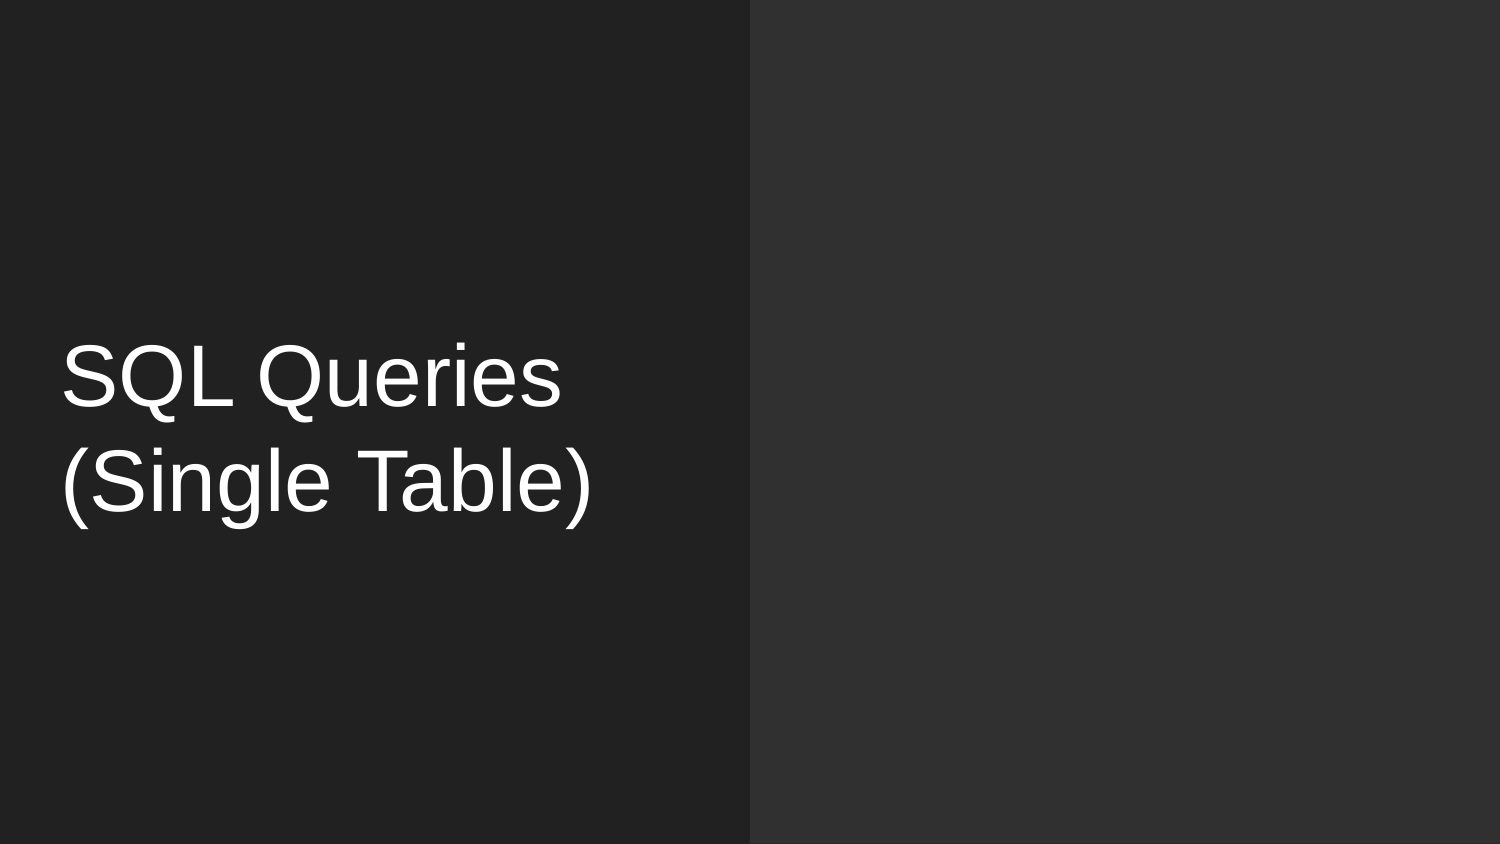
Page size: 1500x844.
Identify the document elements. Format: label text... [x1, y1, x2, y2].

title SQL Queries (Single Table) [45, 300, 710, 544]
